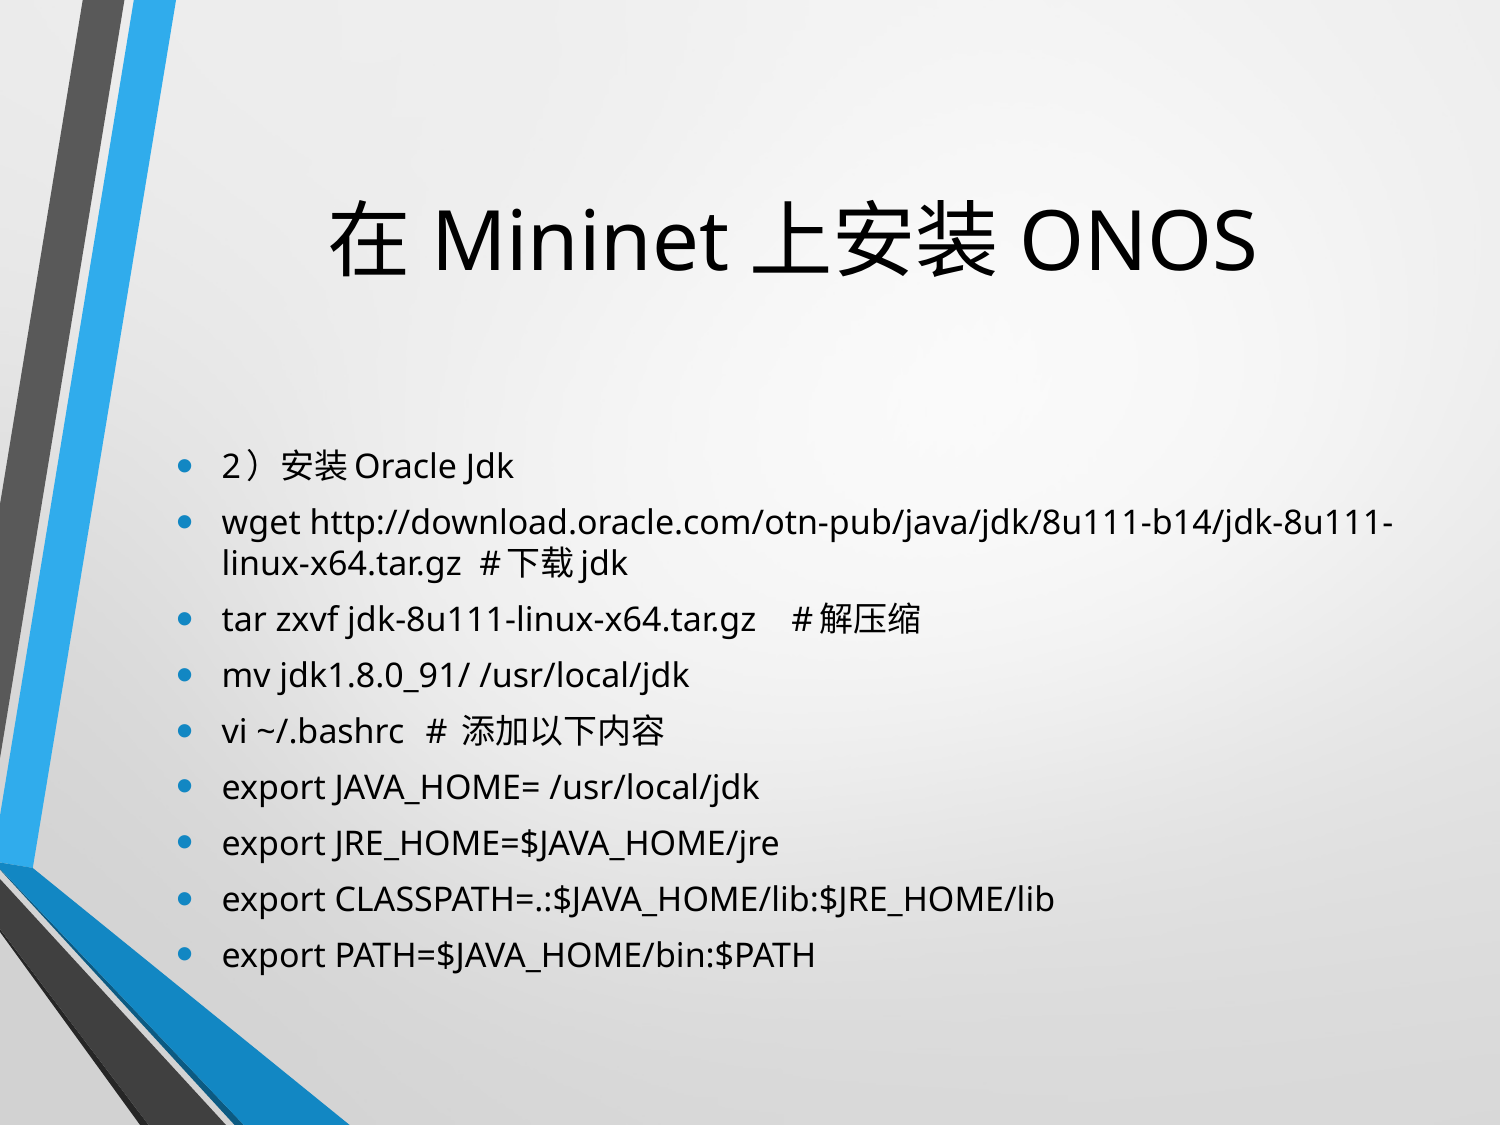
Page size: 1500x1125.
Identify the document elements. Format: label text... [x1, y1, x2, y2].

list 2）安装Oracle Jdk wget http://download.oracle.com/otn-pub/java/jdk/8u111-b14/jdk-8u111-linux-x64.tar.gz #下载jdk tar zxvf jdk-8u111-linux-x64.tar.gz #解压缩 mv jdk1.8.0_91/ /usr/local/jdk vi ~/.bashrc # 添加以下内容 export JAVA_HOME= /usr/local/jdk export JRE_HOME=$JAVA_HOME/jre export CLASSPATH=.:$JAVA_HOME/lib:$JRE_HOME/lib export PATH=$JAVA_HOME/bin:$PATH [161, 437, 1425, 985]
title 在Mininet上安装ONOS [161, 75, 1425, 400]
